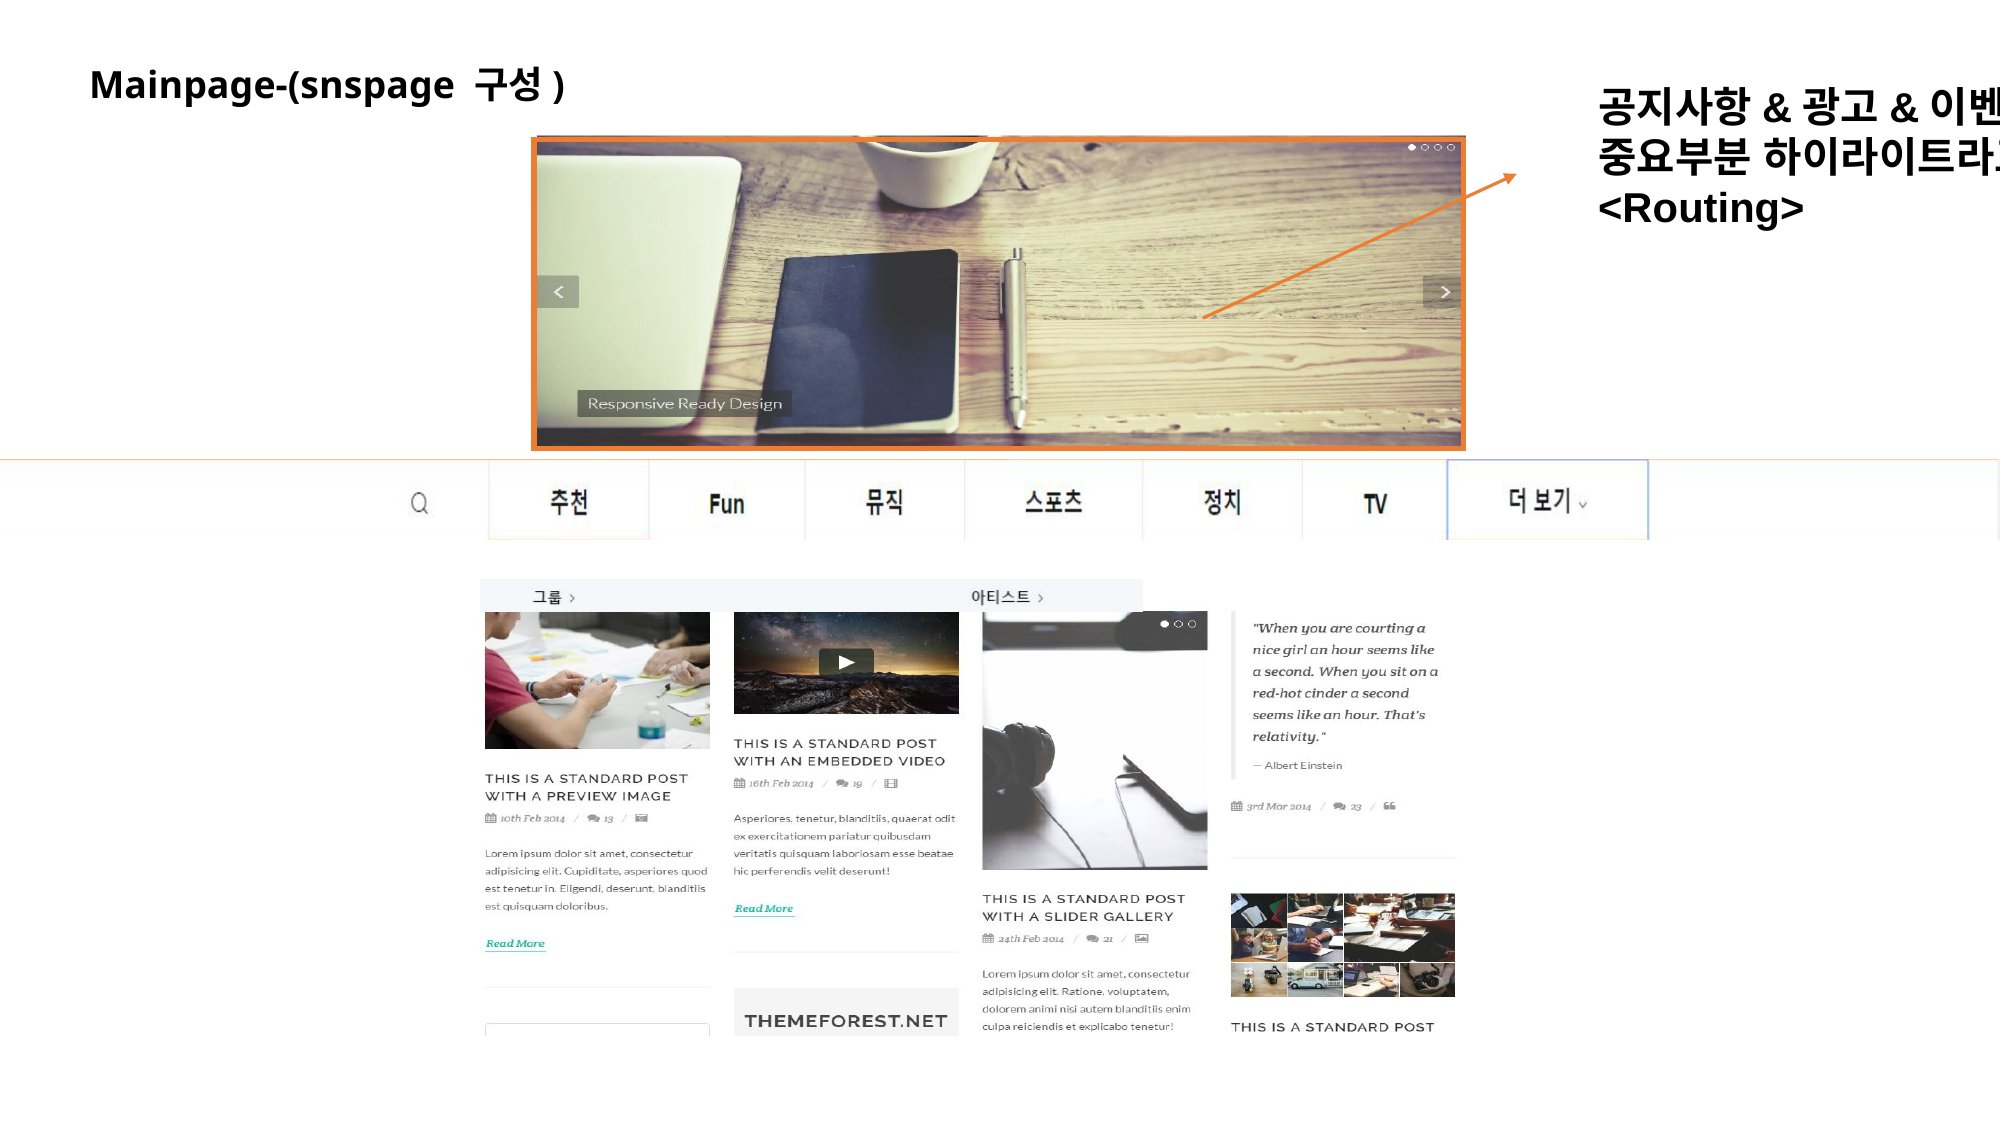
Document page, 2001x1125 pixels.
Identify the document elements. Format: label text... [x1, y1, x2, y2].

text_box Mainpage-(snspage 구성) [74, 53, 860, 114]
text_box 공지사항&광고&이벤트 등 중요부분 하이라이트라고 생각하고 구성 <Routing> [1583, 73, 2000, 239]
picture [0, 114, 2000, 540]
picture [446, 567, 1554, 1036]
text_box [1202, 173, 1517, 319]
